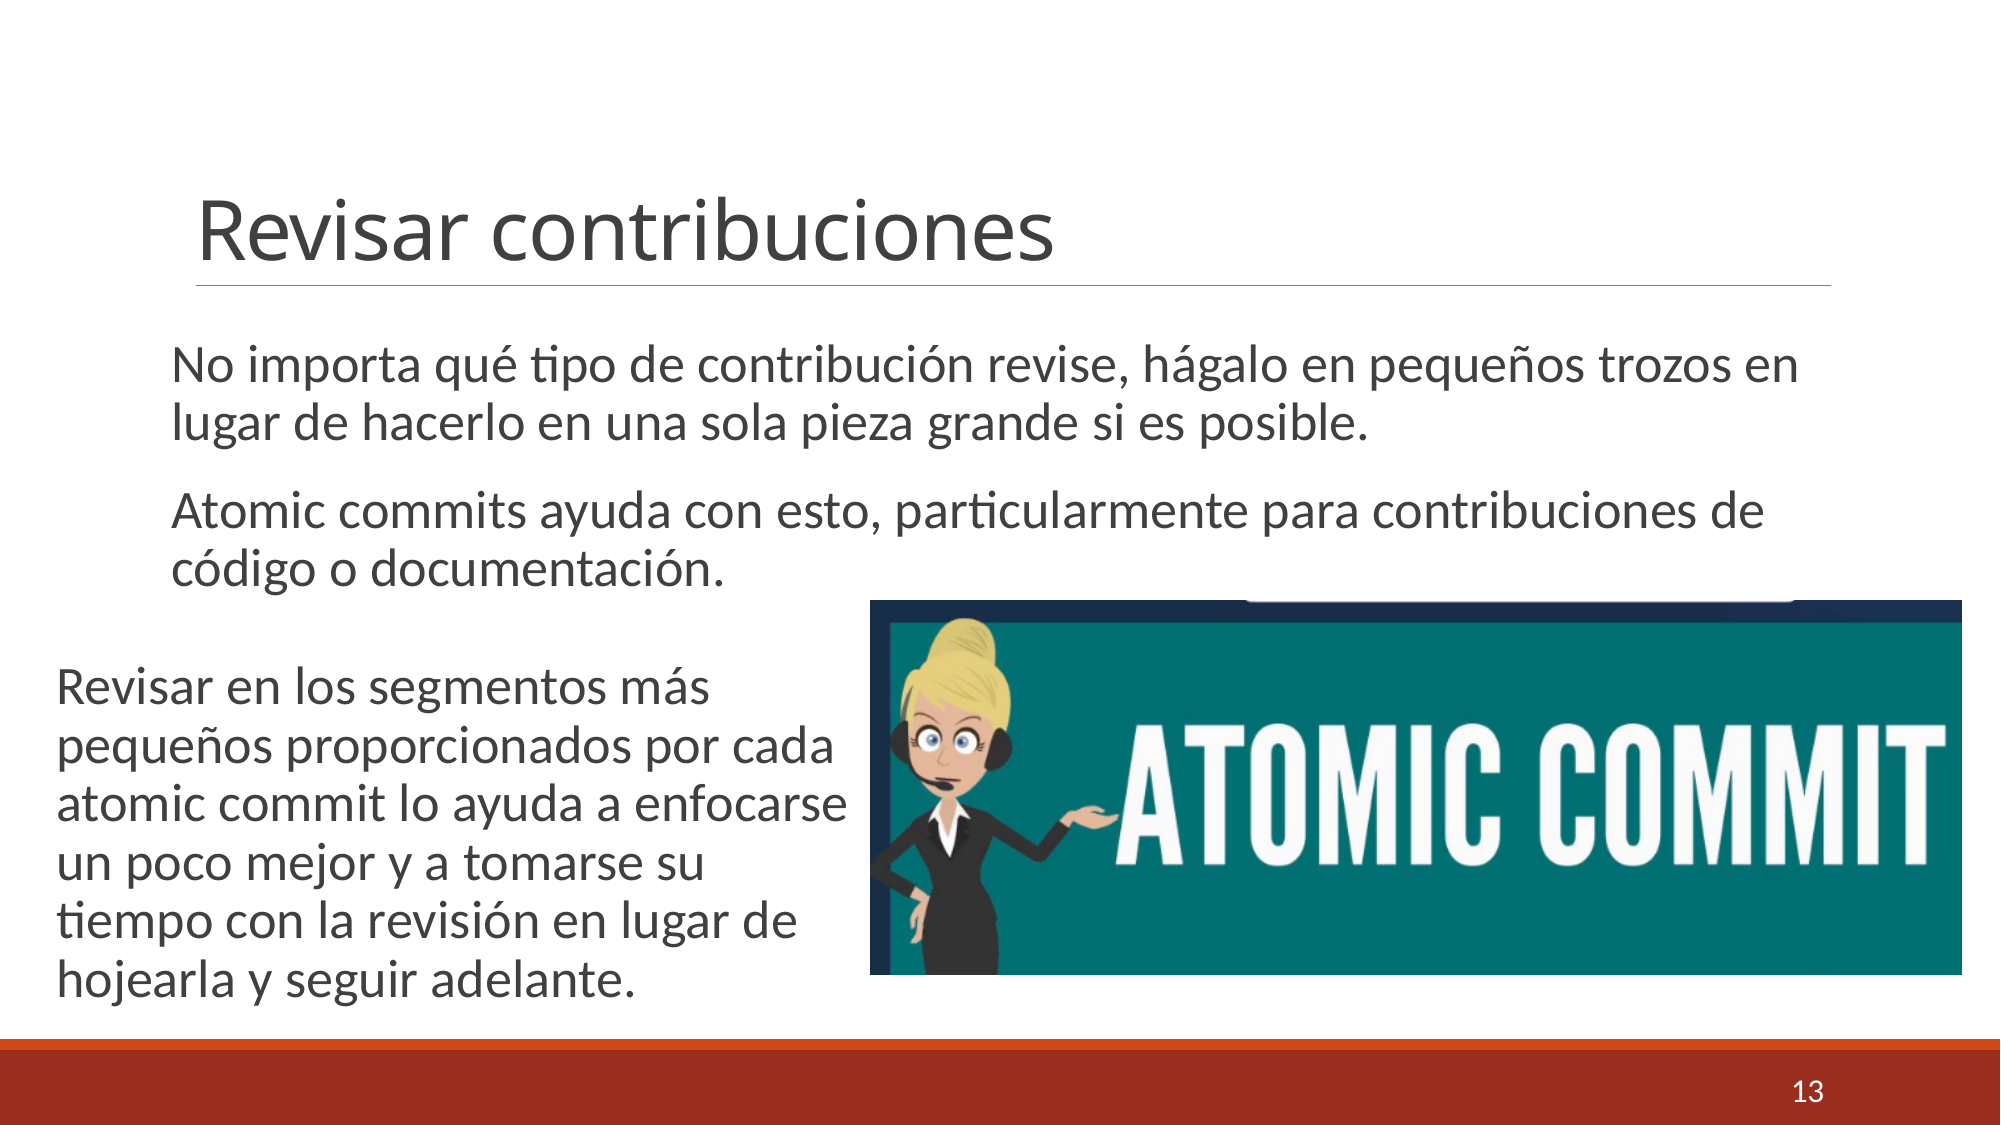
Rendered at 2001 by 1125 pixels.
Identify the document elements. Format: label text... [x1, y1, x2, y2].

text_box Revisar en los segmentos más pequeños proporcionados por cada atomic commit lo ayuda a enfocarse un poco mejor y a tomarse su tiempo con la revisión en lugar de hojearla y seguir adelante. [41, 650, 871, 1026]
list No importa qué tipo de contribución revise, hágalo en pequeños trozos en lugar de hacerlo en una sola pieza grande si es posible. Atomic commits ayuda con esto, particularmente para contribuciones de código o documentación. [156, 327, 1911, 628]
title Revisar contribuciones [180, 47, 1883, 285]
picture [870, 599, 1962, 976]
slide_number 13 [1624, 1059, 1840, 1120]
